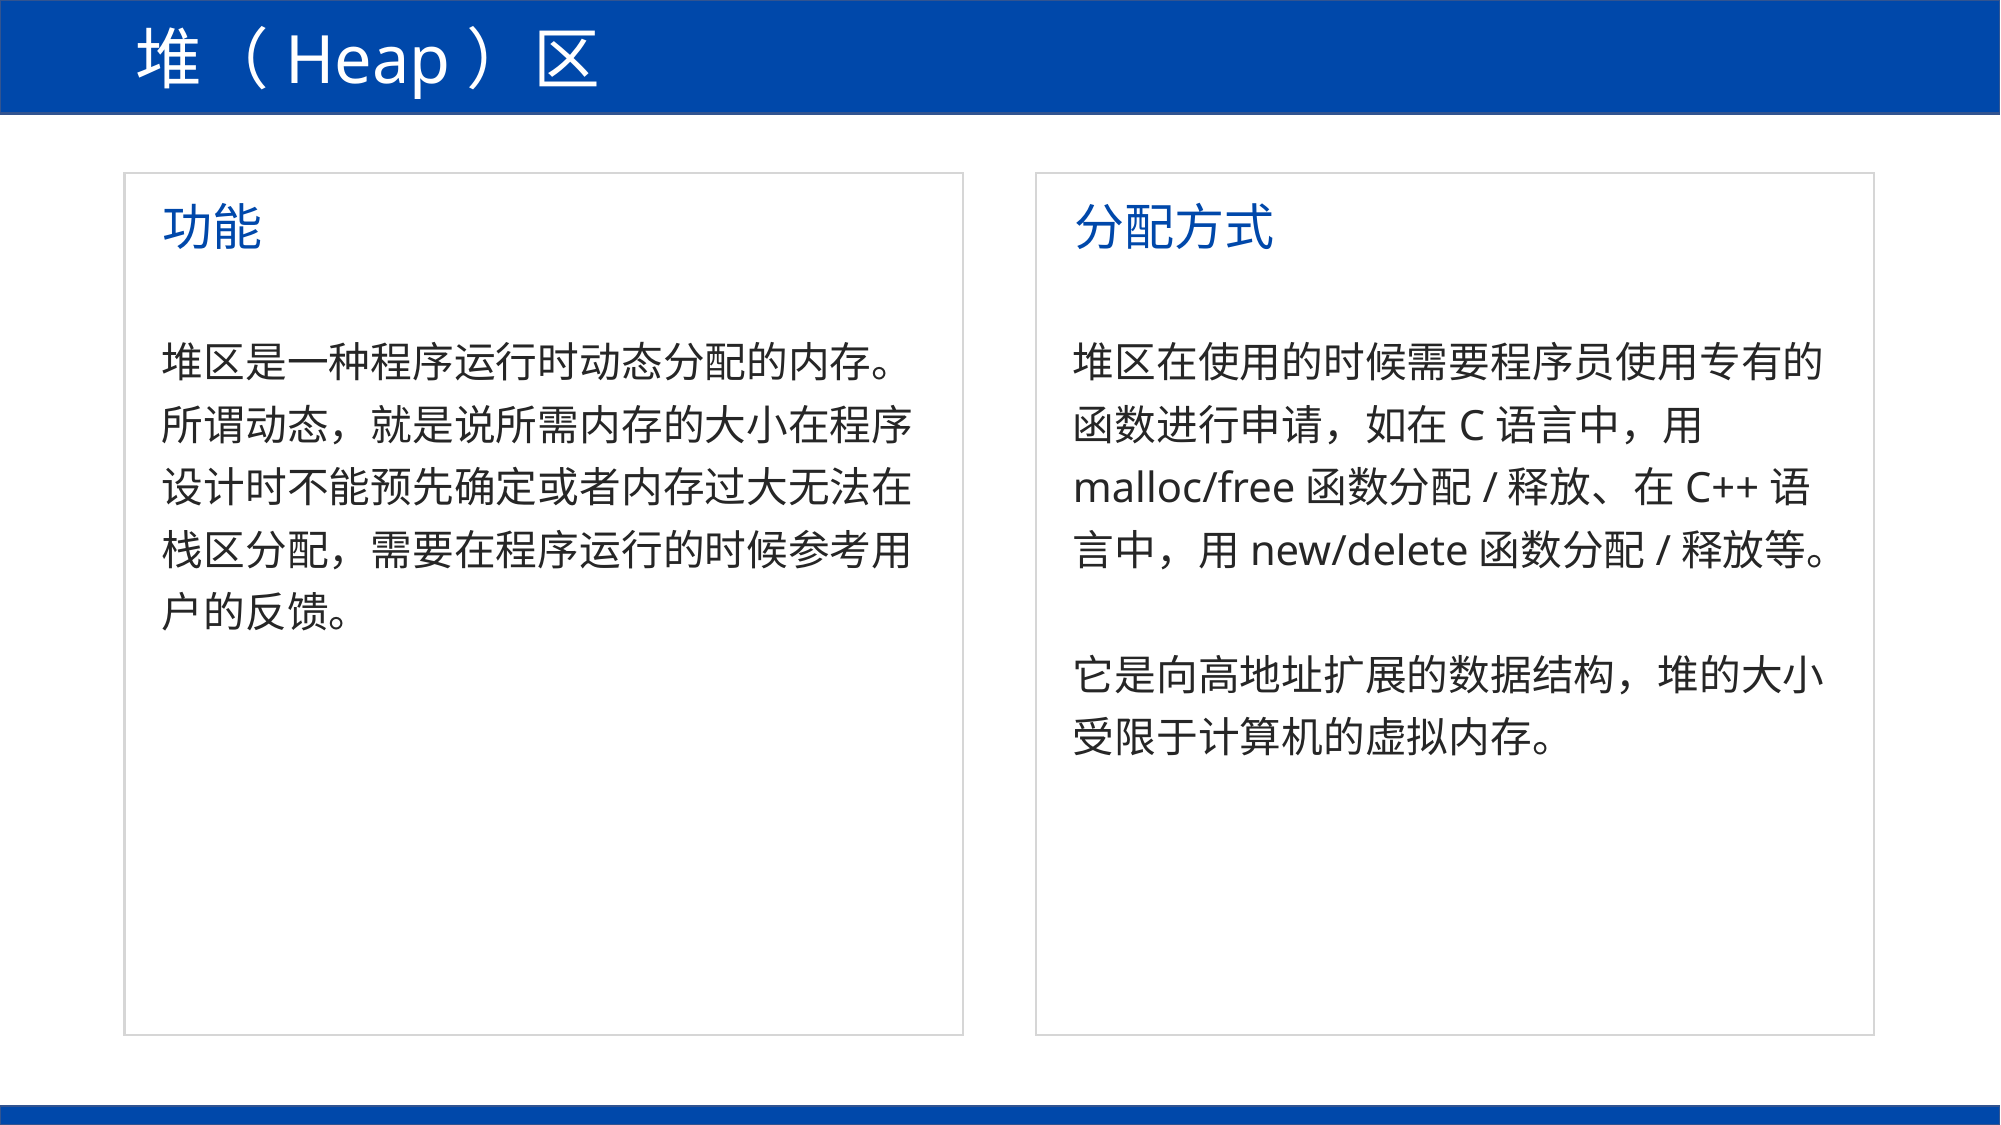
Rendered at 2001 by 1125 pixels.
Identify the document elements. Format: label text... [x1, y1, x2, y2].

text_box [123, 172, 964, 1036]
text_box 堆区在使用的时候需要程序员使用专有的函数进行申请，如在C语言中，用malloc/free函数分配/释放、在C++语言中，用new/delete函数分配/释放等。 它是向高地址扩展的数据结构，堆的大小受限于计算机的虚拟内存。 [1058, 316, 1850, 831]
text_box 分配方式 [1059, 188, 1290, 264]
text_box 功能 [147, 188, 278, 264]
text_box [1035, 172, 1875, 1036]
text_box [0, 1105, 2000, 1125]
text_box 堆（Heap）区 [0, 0, 2000, 115]
text_box 堆区是一种程序运行时动态分配的内存。所谓动态，就是说所需内存的大小在程序设计时不能预先确定或者内存过大无法在栈区分配，需要在程序运行的时候参考用户的反馈。 [147, 316, 939, 644]
